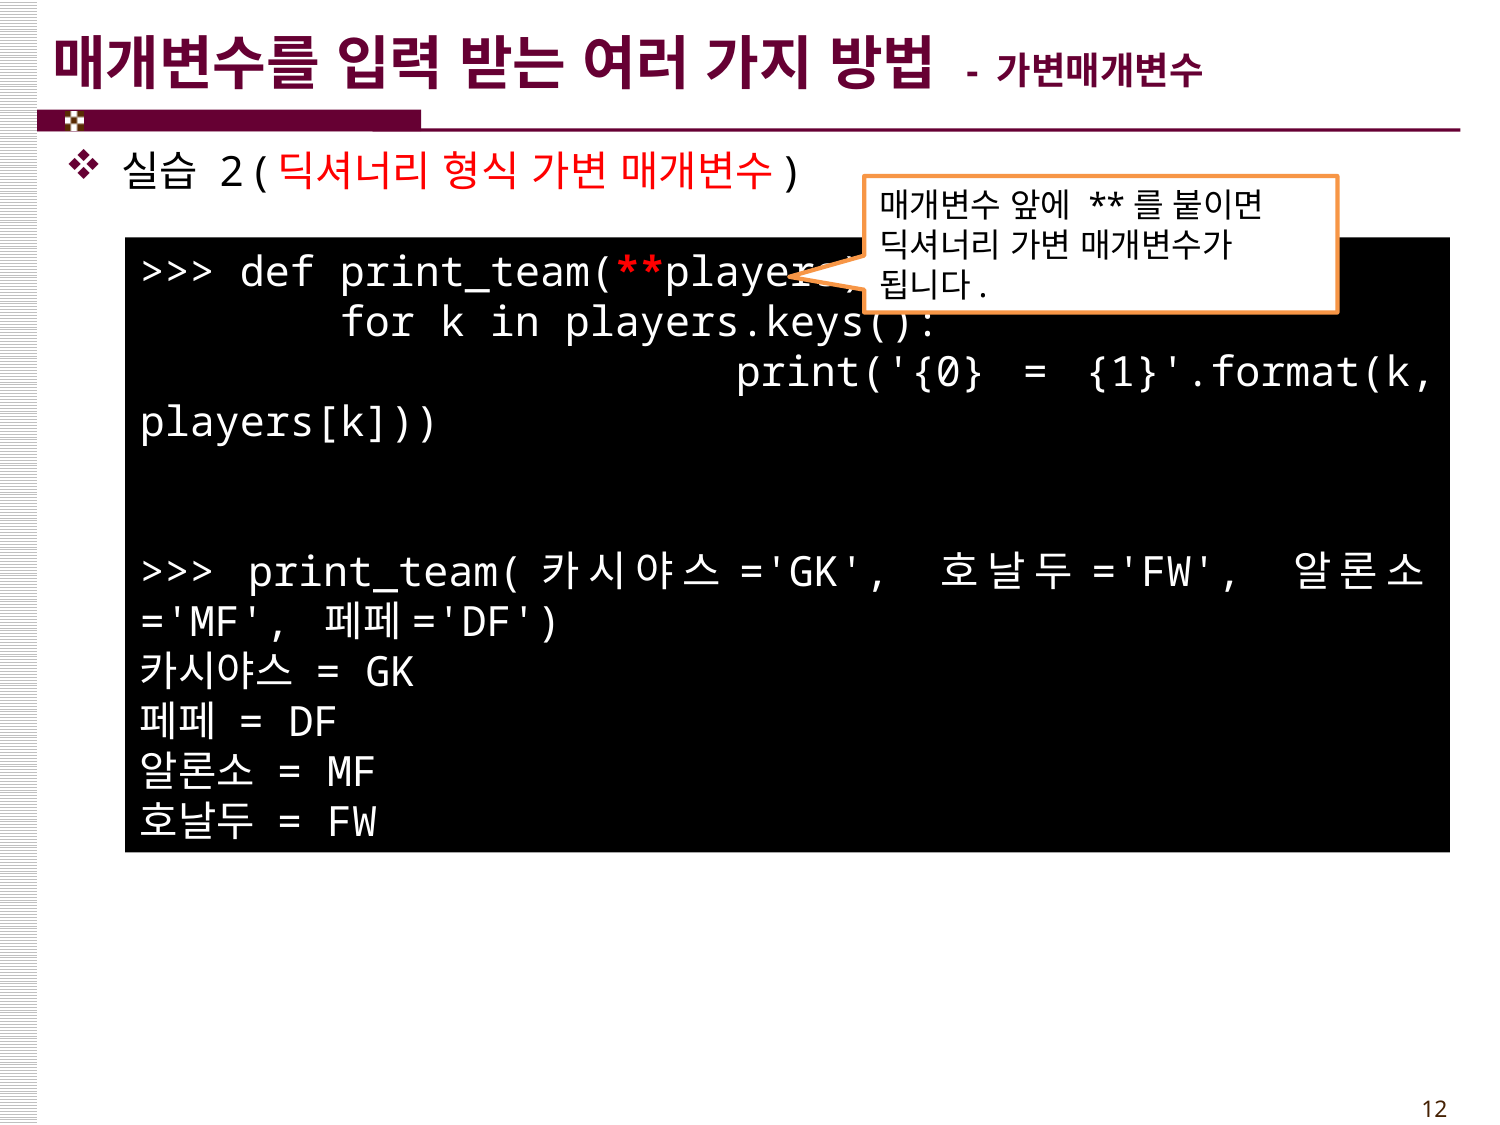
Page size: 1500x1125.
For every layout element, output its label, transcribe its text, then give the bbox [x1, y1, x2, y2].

picture [65, 111, 84, 131]
title 매개변수를 입력 받는 여러 가지 방법 - 가변매개변수 [37, 13, 1500, 109]
text_box >>> def print_team(**players): for k in players.keys(): print('{0} = {1}'.format(k, players[k])) >>> print_team(카시야스='GK', 호날두='FW', 알론소='MF', 페페='DF') 카시야스 = GK 페페 = DF 알론소 = MF 호날두 = FW [125, 237, 1450, 853]
list 실습 2 (딕셔너리 형식 가변 매개변수) [50, 137, 1475, 1075]
text_box 매개변수 앞에 **를 붙이면 딕셔너리 가변 매개변수가 됩니다. [787, 173, 1340, 315]
